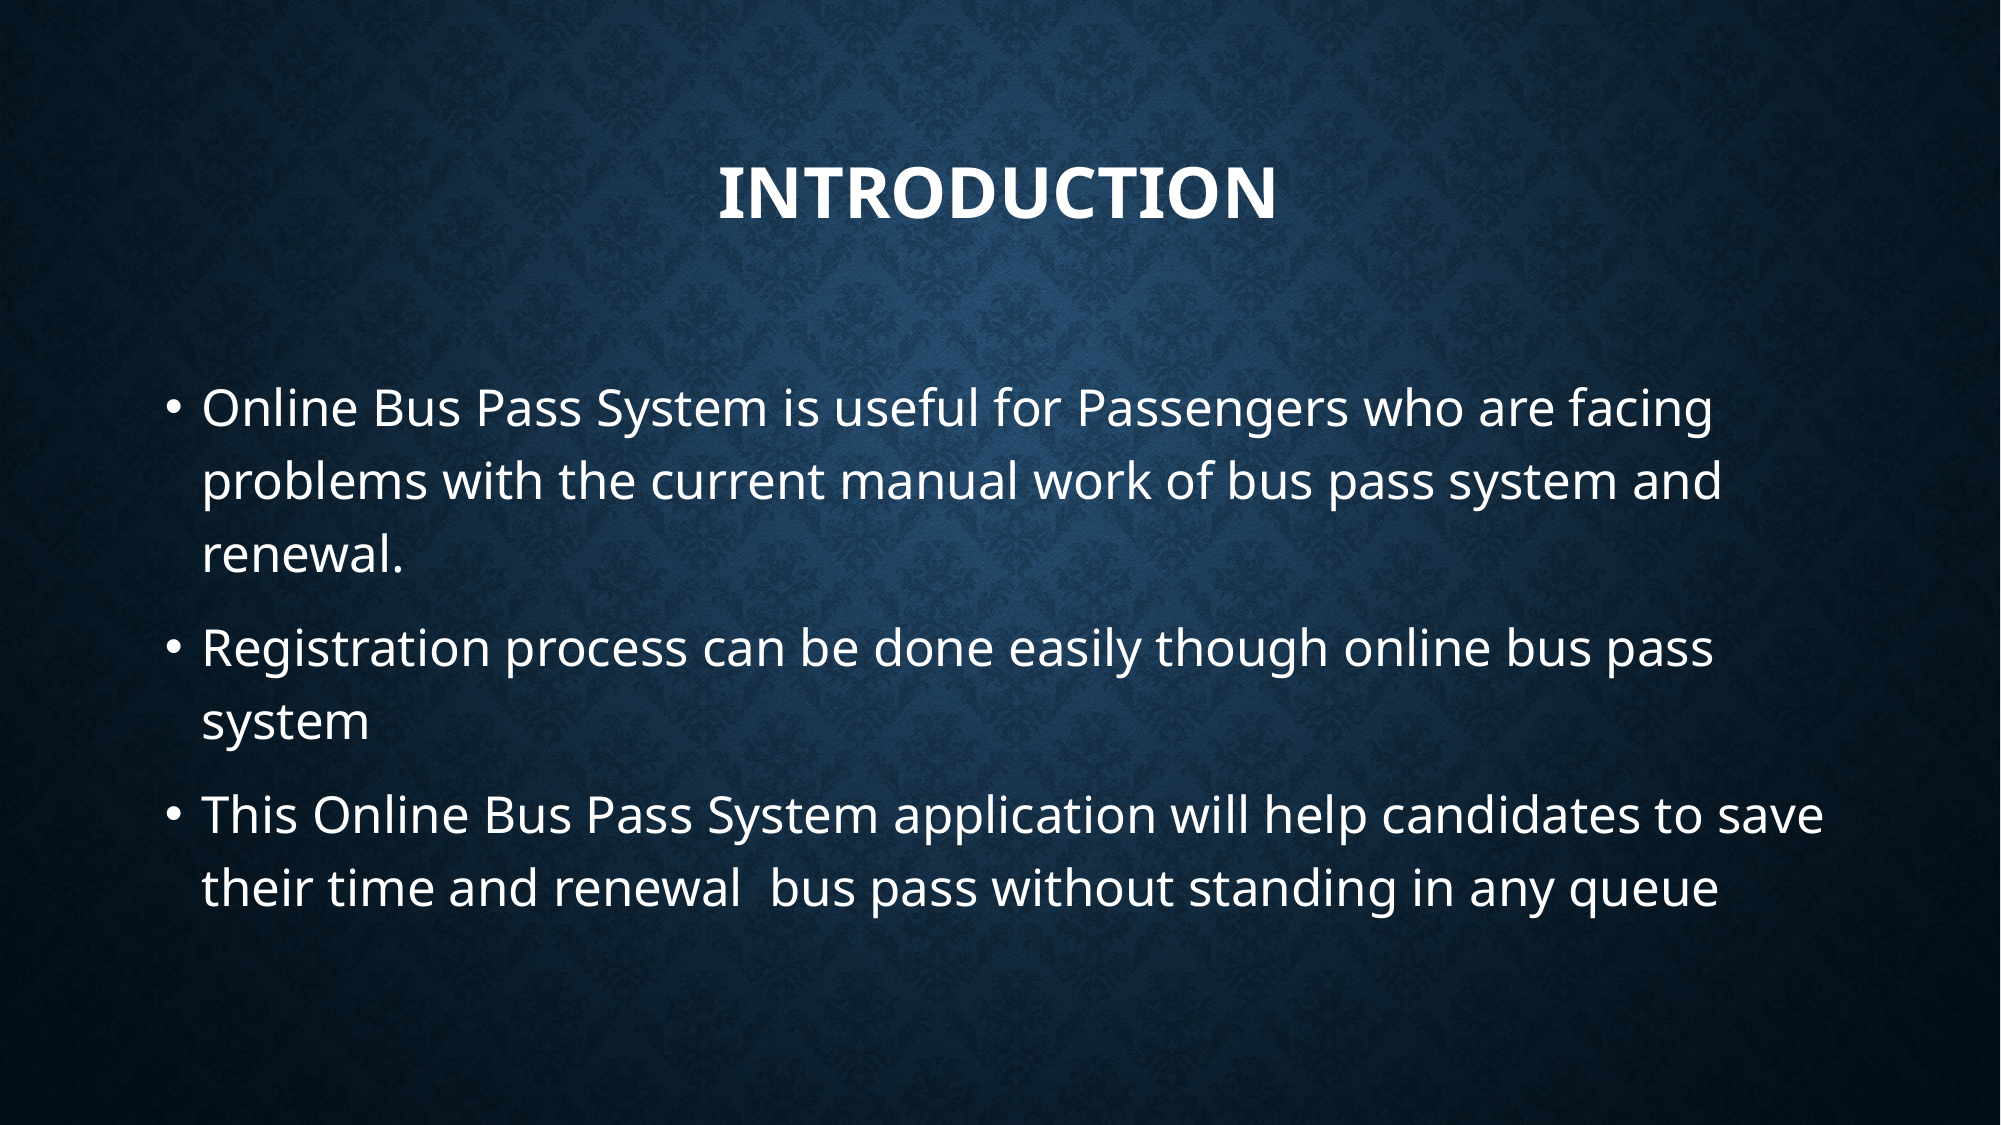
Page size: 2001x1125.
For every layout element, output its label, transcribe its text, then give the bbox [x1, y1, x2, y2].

list Online Bus Pass System is useful for Passengers who are facing problems with the current manual work of bus pass system and renewal. Registration process can be done easily though online bus pass system This Online Bus Pass System application will help candidates to save their time and renewal bus pass without standing in any queue [149, 355, 1849, 950]
title Introduction [149, 93, 1849, 297]
